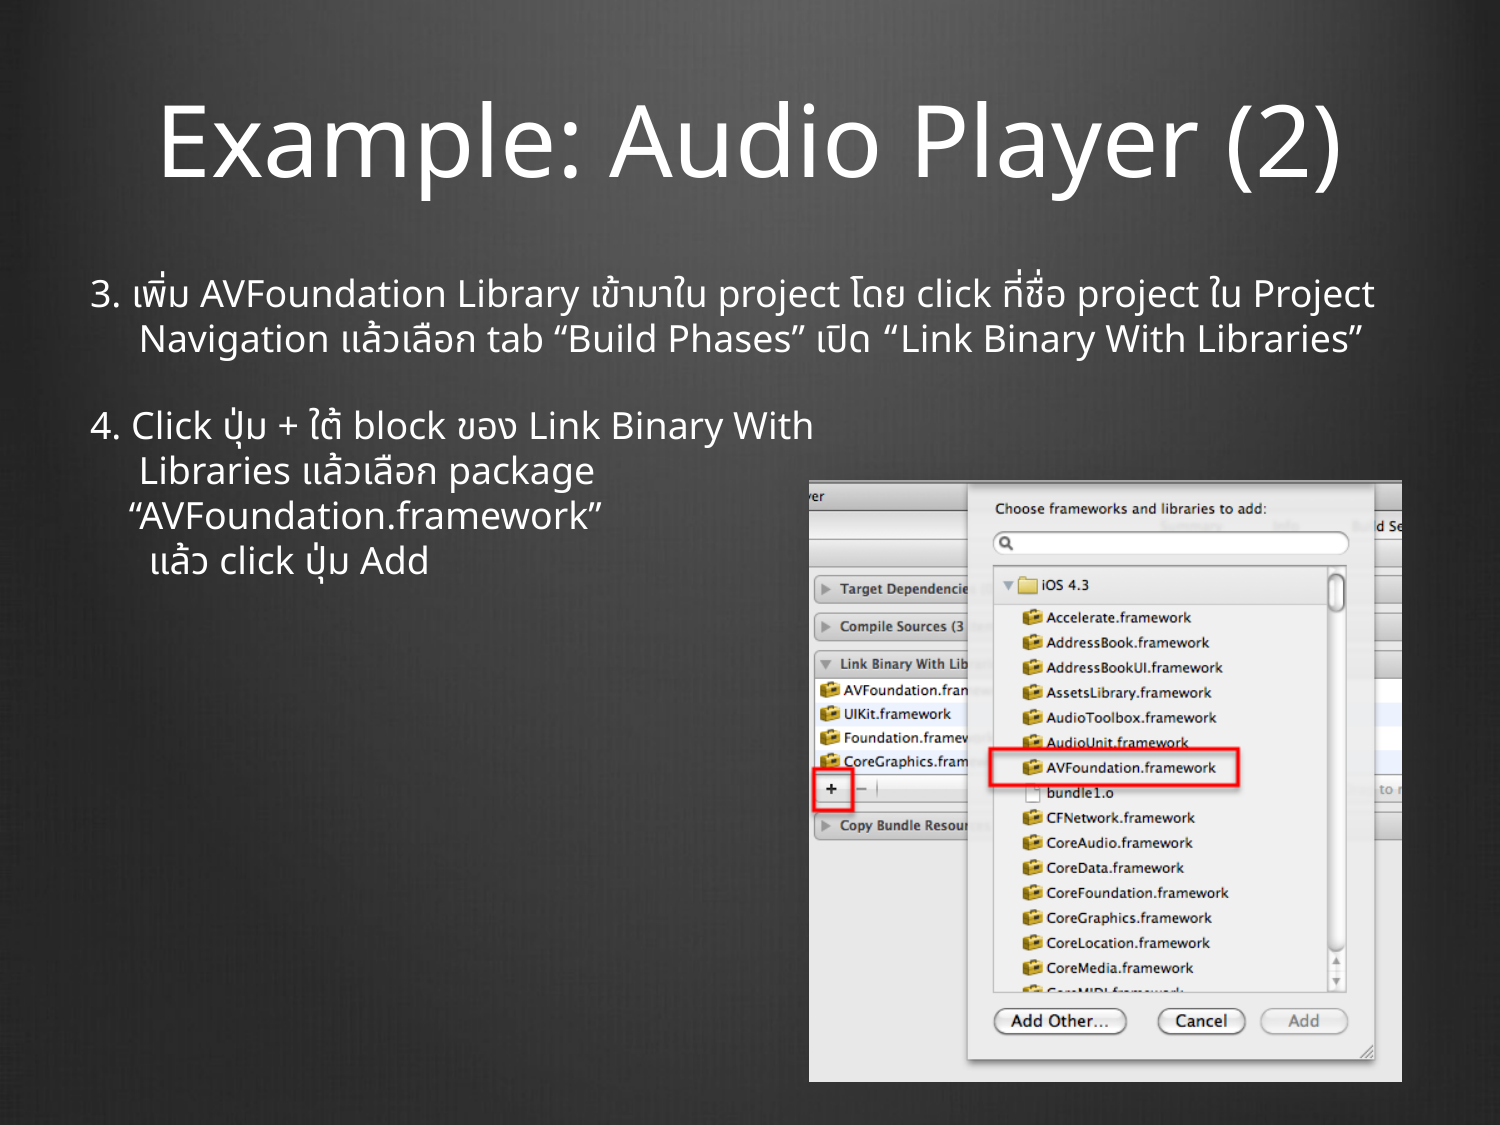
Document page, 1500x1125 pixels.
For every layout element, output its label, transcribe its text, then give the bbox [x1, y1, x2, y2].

picture [809, 480, 1402, 1082]
title Example: Audio Player (2) [112, 19, 1388, 255]
list 3. เพิ่ม AVFoundation Library เข้ามาใน project โดย click ที่ชื่อ project ใน Project Navigation แล้วเลือก tab “Build Phases” เปิด “Link Binary With Libraries” 4. Click ปุ่ม + ใต้ block ของ Link Binary With Libraries แล้วเลือก package “AVFoundation.framework” แล้ว click ปุ่ม Add [75, 262, 1486, 684]
